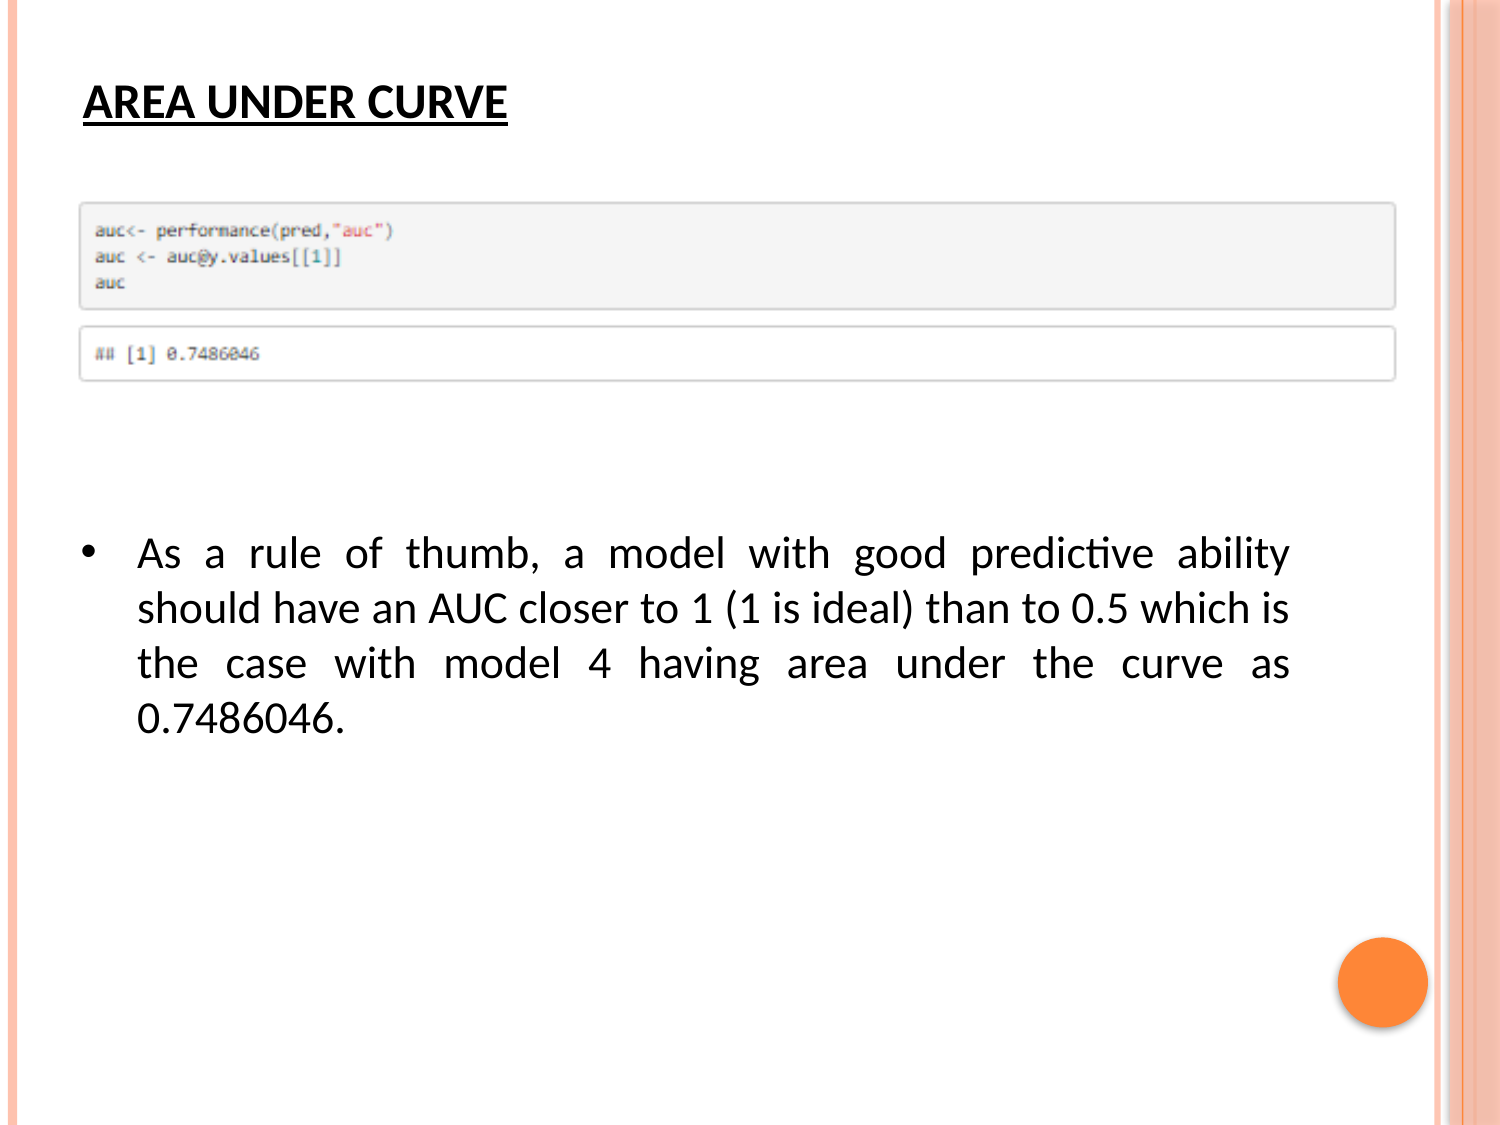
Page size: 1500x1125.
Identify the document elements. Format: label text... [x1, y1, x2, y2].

text_box As a rule of thumb, a model with good predictive ability should have an AUC closer to 1 (1 is ideal) than to 0.5 which is the case with model 4 having area under the curve as 0.7486046. [65, 515, 1307, 750]
picture [64, 195, 1405, 389]
text_box AREA UNDER CURVE [68, 61, 524, 137]
